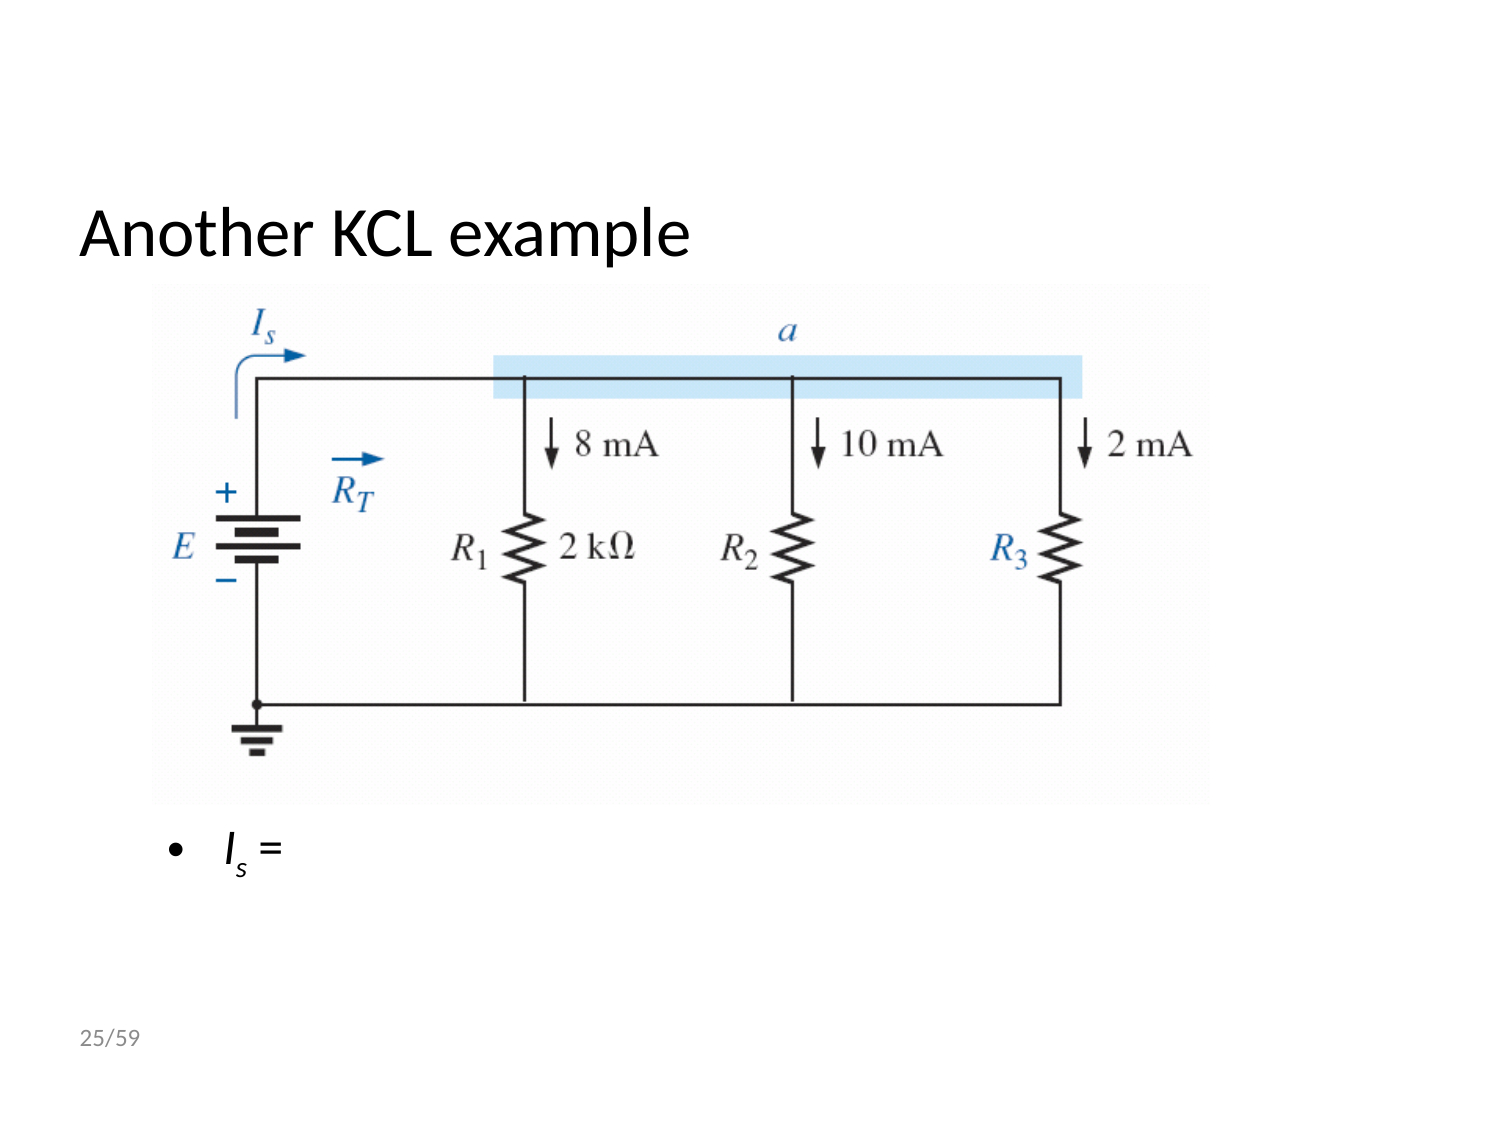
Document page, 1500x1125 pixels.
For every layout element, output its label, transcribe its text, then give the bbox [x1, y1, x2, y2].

title Another KCL example [64, 171, 1338, 285]
list Is = [151, 806, 1426, 958]
picture [151, 284, 1212, 807]
slide_number 25/59 [64, 1006, 415, 1067]
